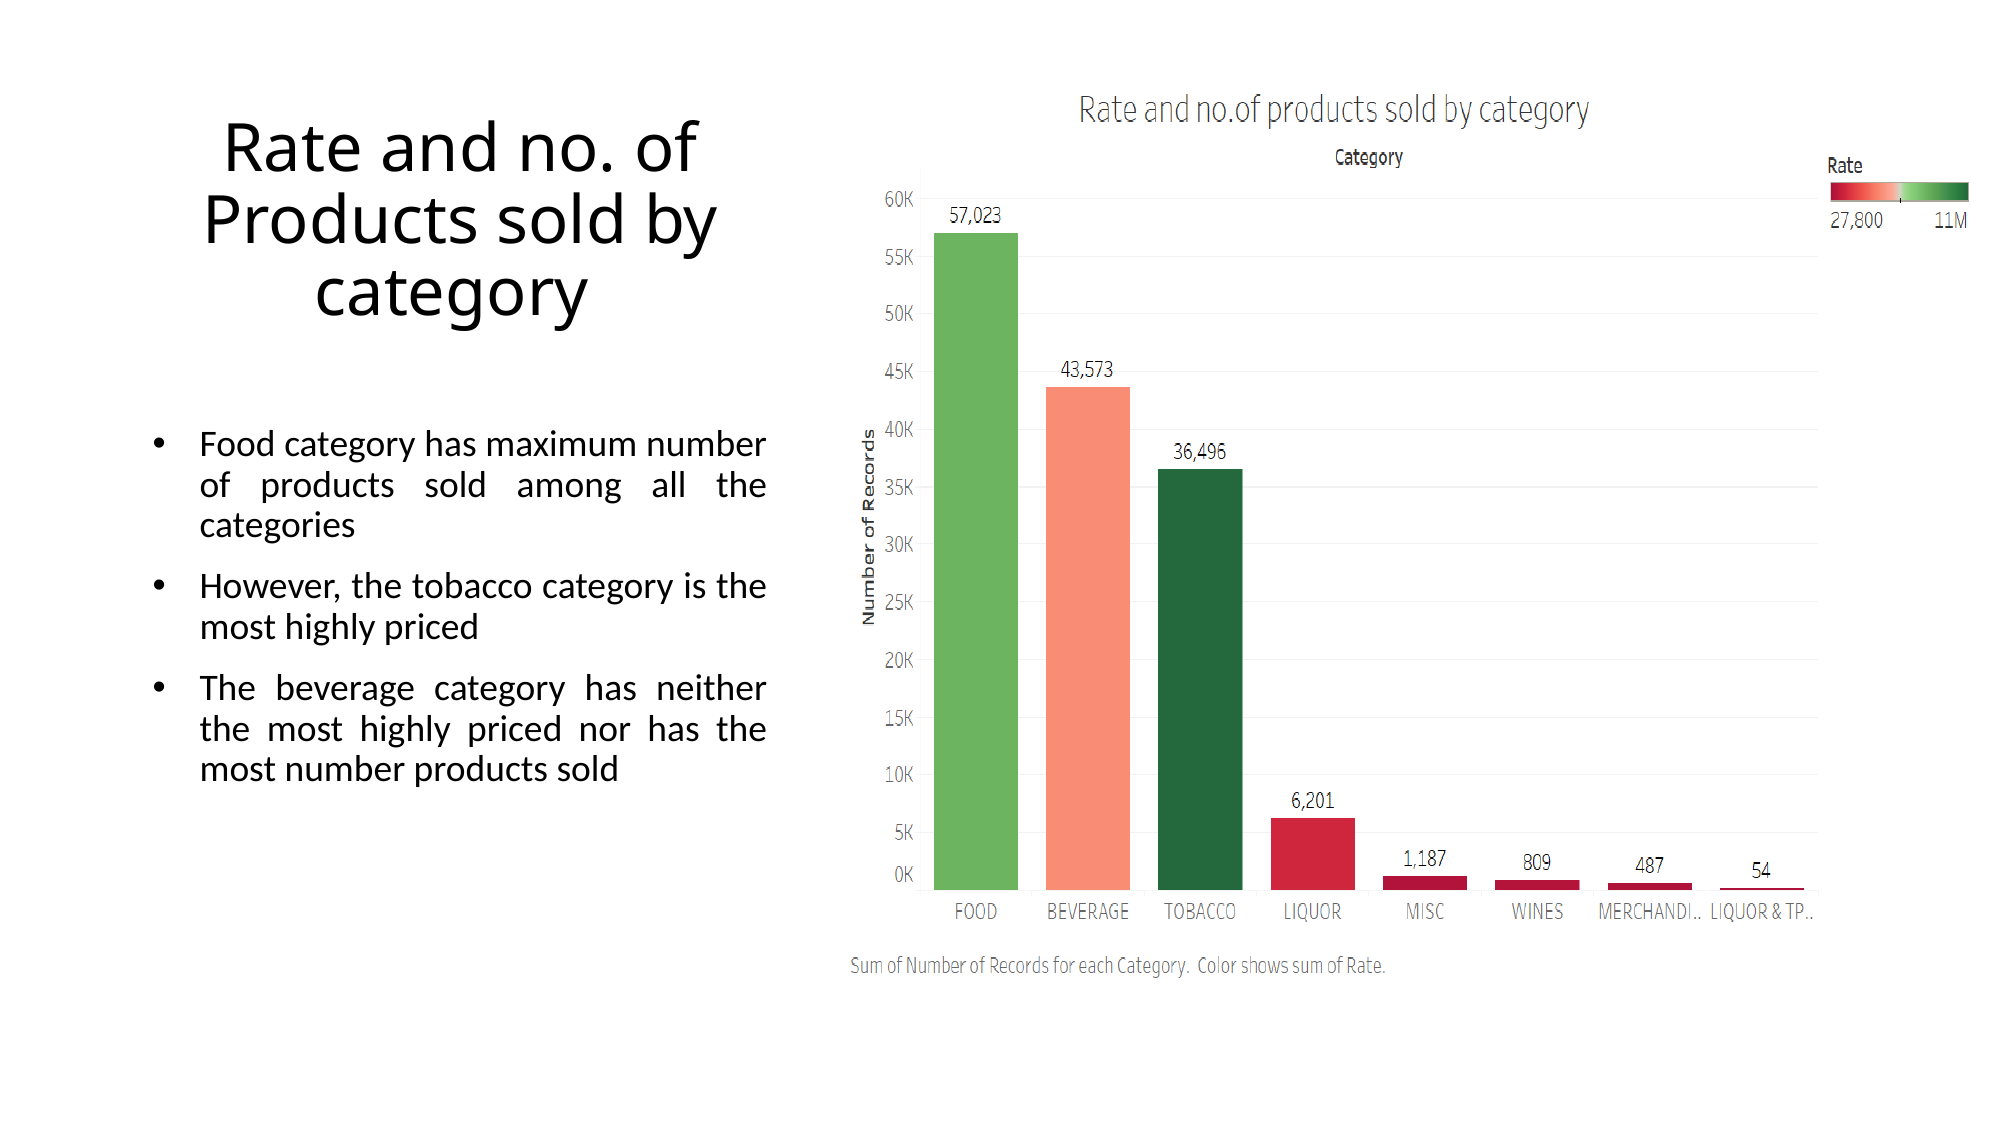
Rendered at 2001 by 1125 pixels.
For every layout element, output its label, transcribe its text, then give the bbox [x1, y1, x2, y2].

title Rate and no. of Products sold by category [137, 75, 783, 338]
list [850, 74, 1972, 980]
list Food category has maximum number of products sold among all the categories However, the tobacco category is the most highly priced The beverage category has neither the most highly priced nor has the most number products sold [137, 416, 783, 963]
